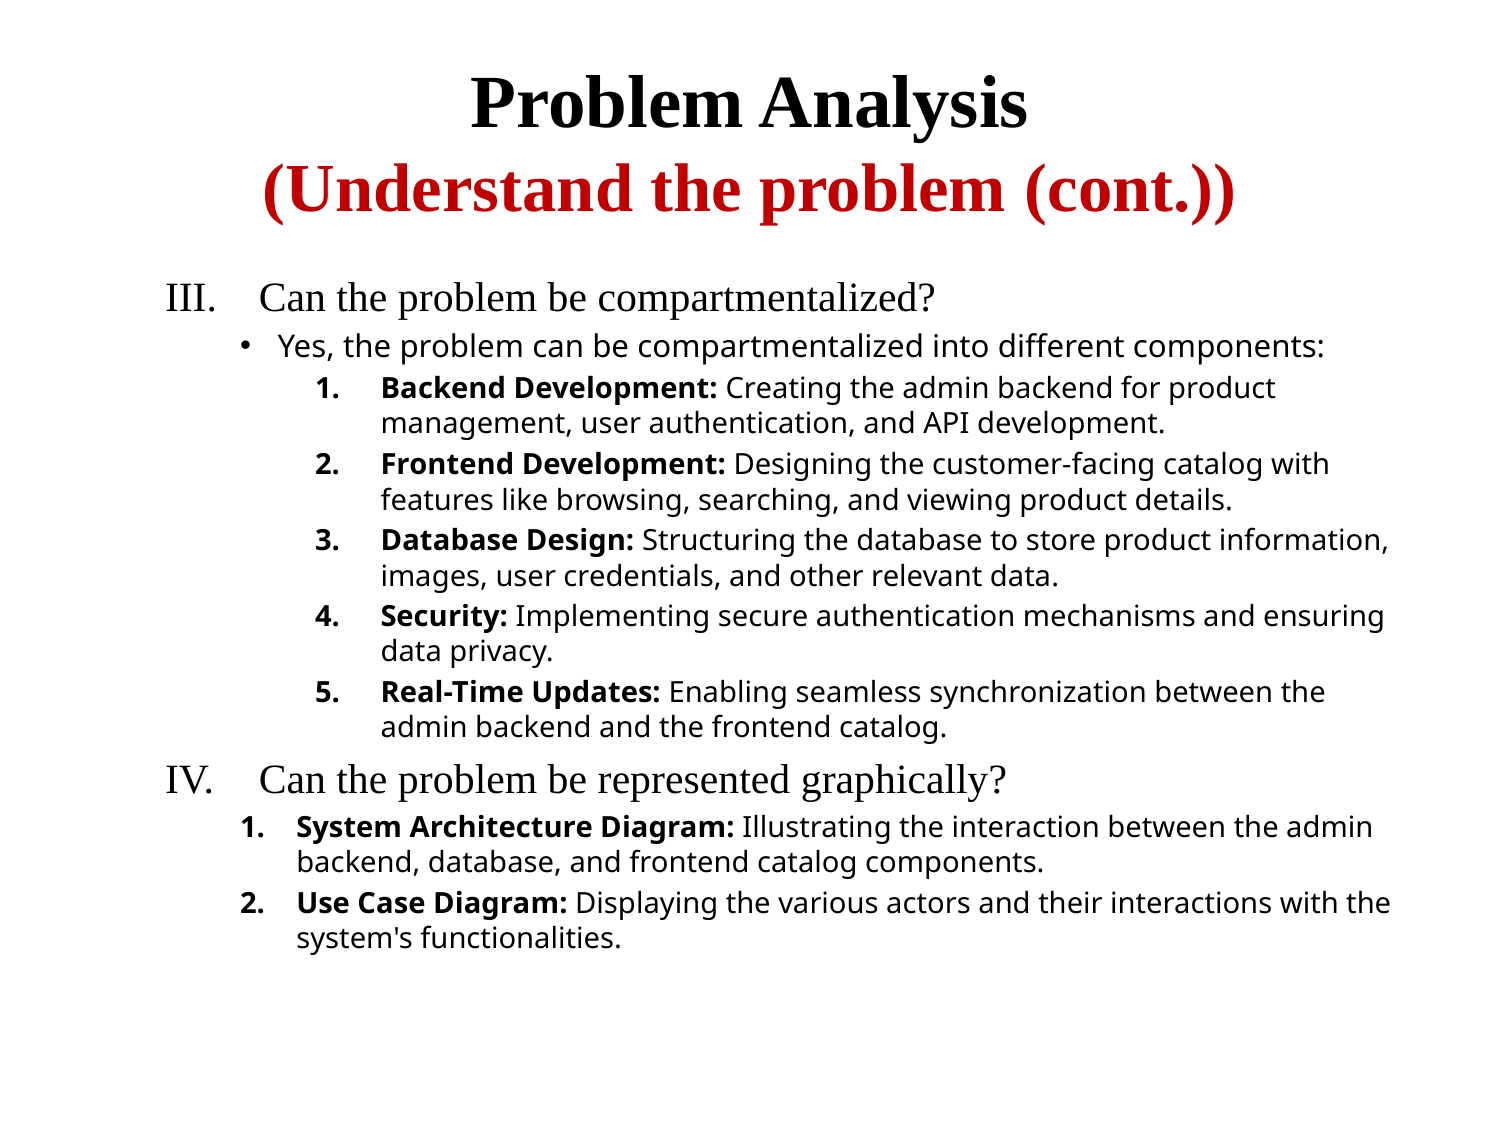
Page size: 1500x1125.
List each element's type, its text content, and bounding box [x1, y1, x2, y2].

title Problem Analysis (Understand the problem (cont.)) [75, 45, 1425, 233]
list Can the problem be compartmentalized? Yes, the problem can be compartmentalized into different components: Backend Development: Creating the admin backend for product management, user authentication, and API development. Frontend Development: Designing the customer-facing catalog with features like browsing, searching, and viewing product details. Database Design: Structuring the database to store product information, images, user credentials, and other relevant data. Security: Implementing secure authentication mechanisms and ensuring data privacy. Real-Time Updates: Enabling seamless synchronization between the admin backend and the frontend catalog. Can the problem be represented graphically? System Architecture Diagram: Illustrating the interaction between the admin backend, database, and frontend catalog components. Use Case Diagram: Displaying the various actors and their interactions with the system's functionalities. [75, 262, 1425, 1005]
